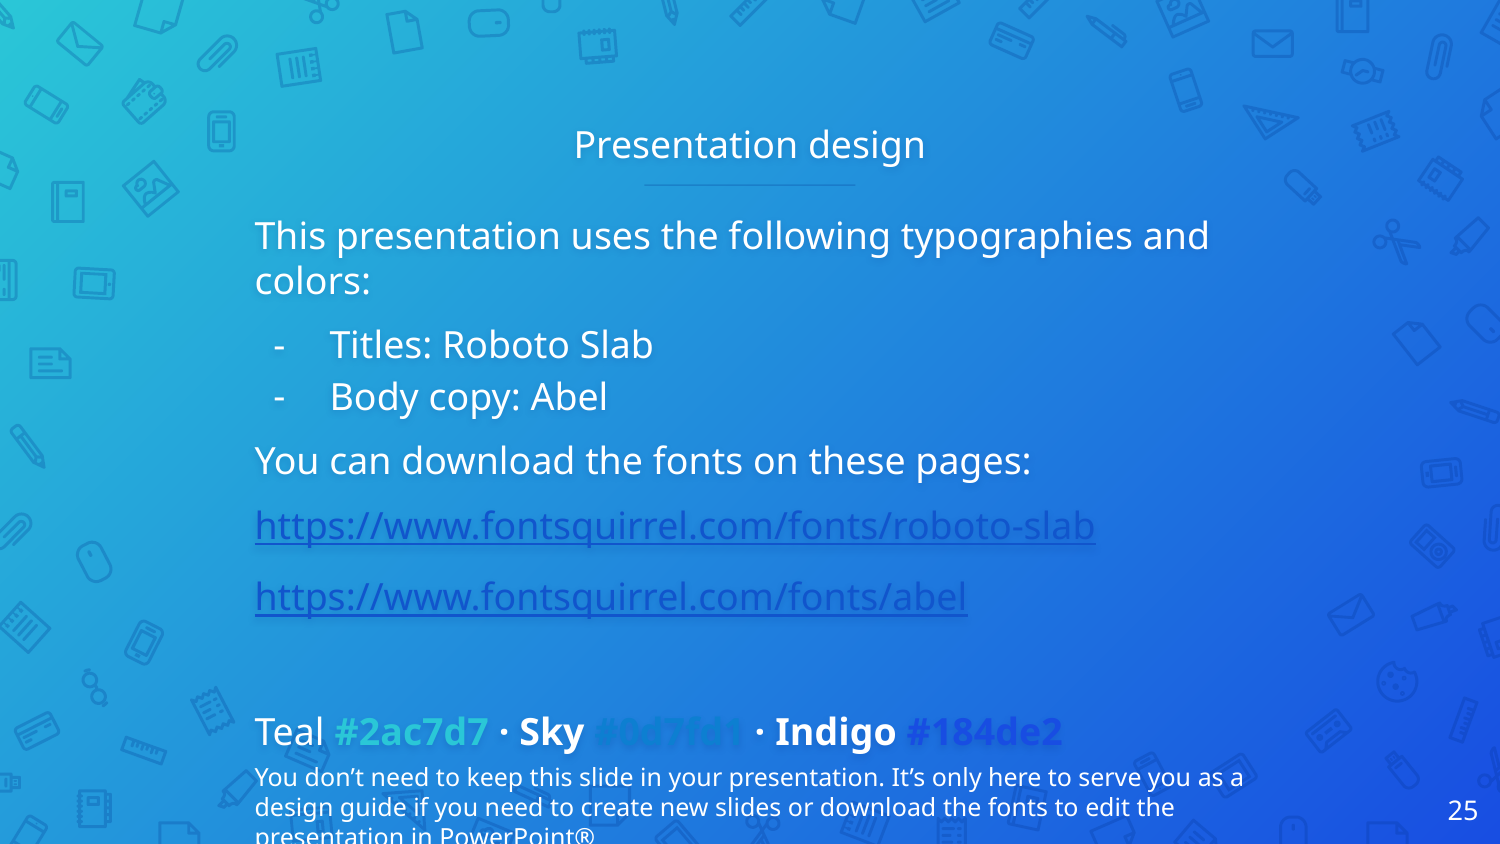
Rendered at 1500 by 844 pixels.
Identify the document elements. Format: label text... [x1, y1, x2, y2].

title Presentation design [182, 58, 1318, 182]
slide_number 25 [1403, 779, 1494, 844]
text_box You don’t need to keep this slide in your presentation. It’s only here to serve you as a design guide if you need to create new slides or download the fonts to edit the presentation in PowerPoint® [239, 746, 1263, 835]
list This presentation uses the following typographies and colors: Titles: Roboto Slab Body copy: Abel You can download the fonts on these pages: https://www.fontsquirrel.com/fonts/roboto-slab https://www.fontsquirrel.com/fonts/abel Teal #2ac7d7 · Sky #0d7fd1 · Indigo #184de2 [239, 196, 1261, 634]
